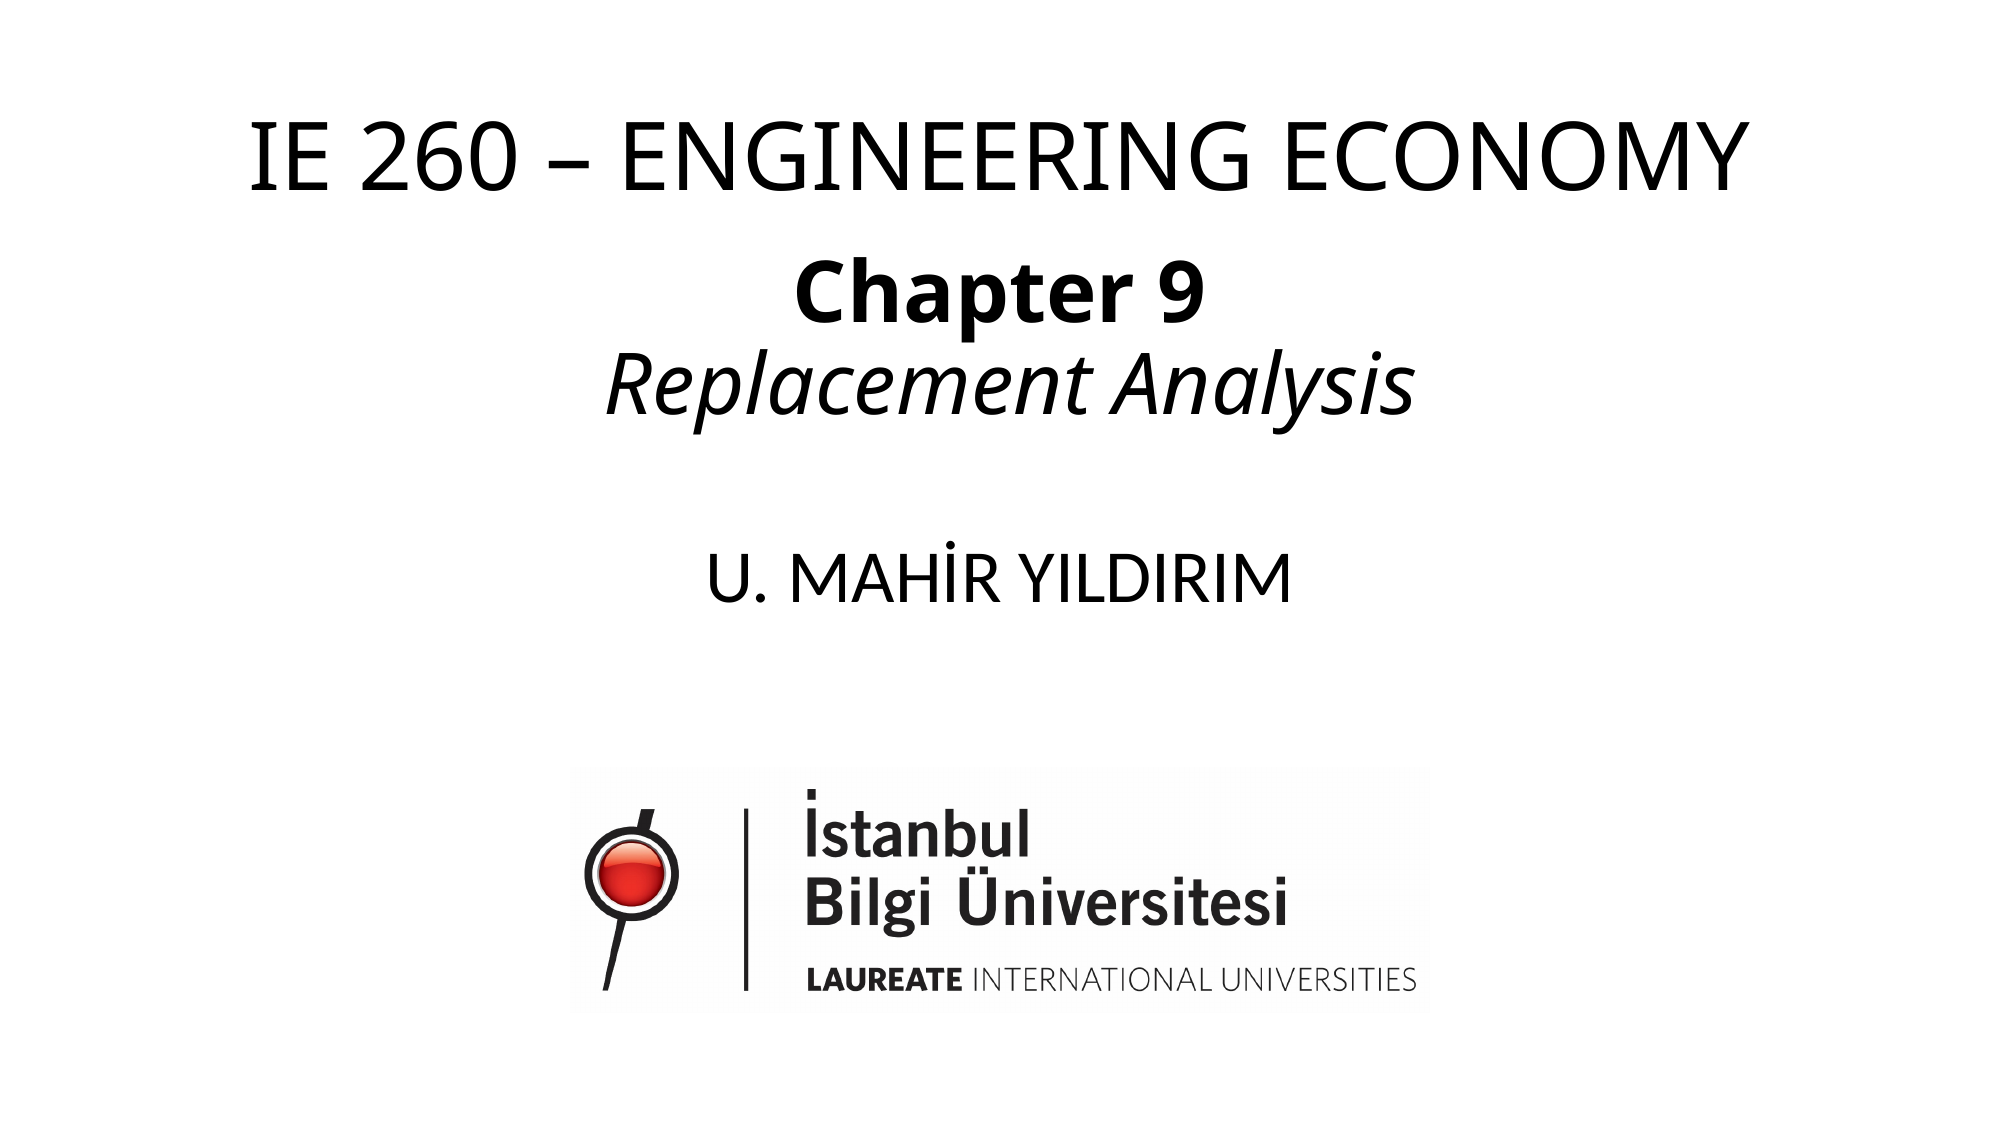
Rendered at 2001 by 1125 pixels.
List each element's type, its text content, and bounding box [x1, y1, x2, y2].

subtitle U. MAHİR YILDIRIM [0, 473, 2000, 684]
picture [570, 767, 1430, 1013]
title IE 260 – ENGINEERING ECONOMY Chapter 9 Replacement Analysis [107, 100, 1893, 442]
